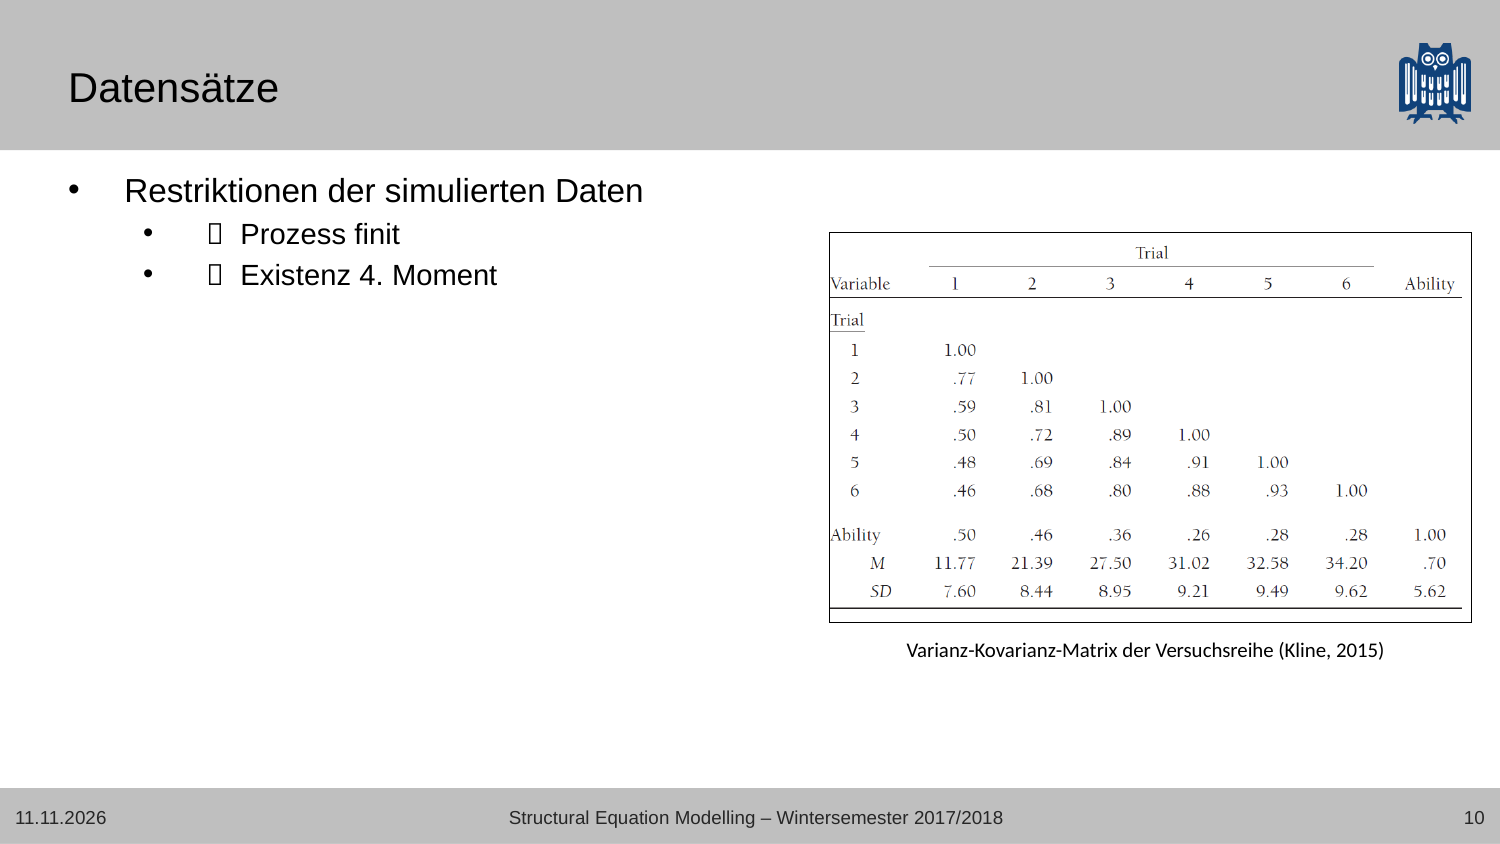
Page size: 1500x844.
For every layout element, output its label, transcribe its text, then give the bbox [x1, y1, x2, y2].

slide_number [0, 798, 136, 836]
title Datensätze [53, 33, 1317, 139]
slide_number 10 [1364, 798, 1500, 836]
picture [1399, 43, 1471, 124]
footer Structural Equation Modelling – Wintersemester 2017/2018 [159, 798, 1353, 836]
picture [829, 232, 1472, 623]
text_box Varianz-Kovarianz-Matrix der Versuchsreihe (Kline, 2015) [868, 631, 1424, 670]
